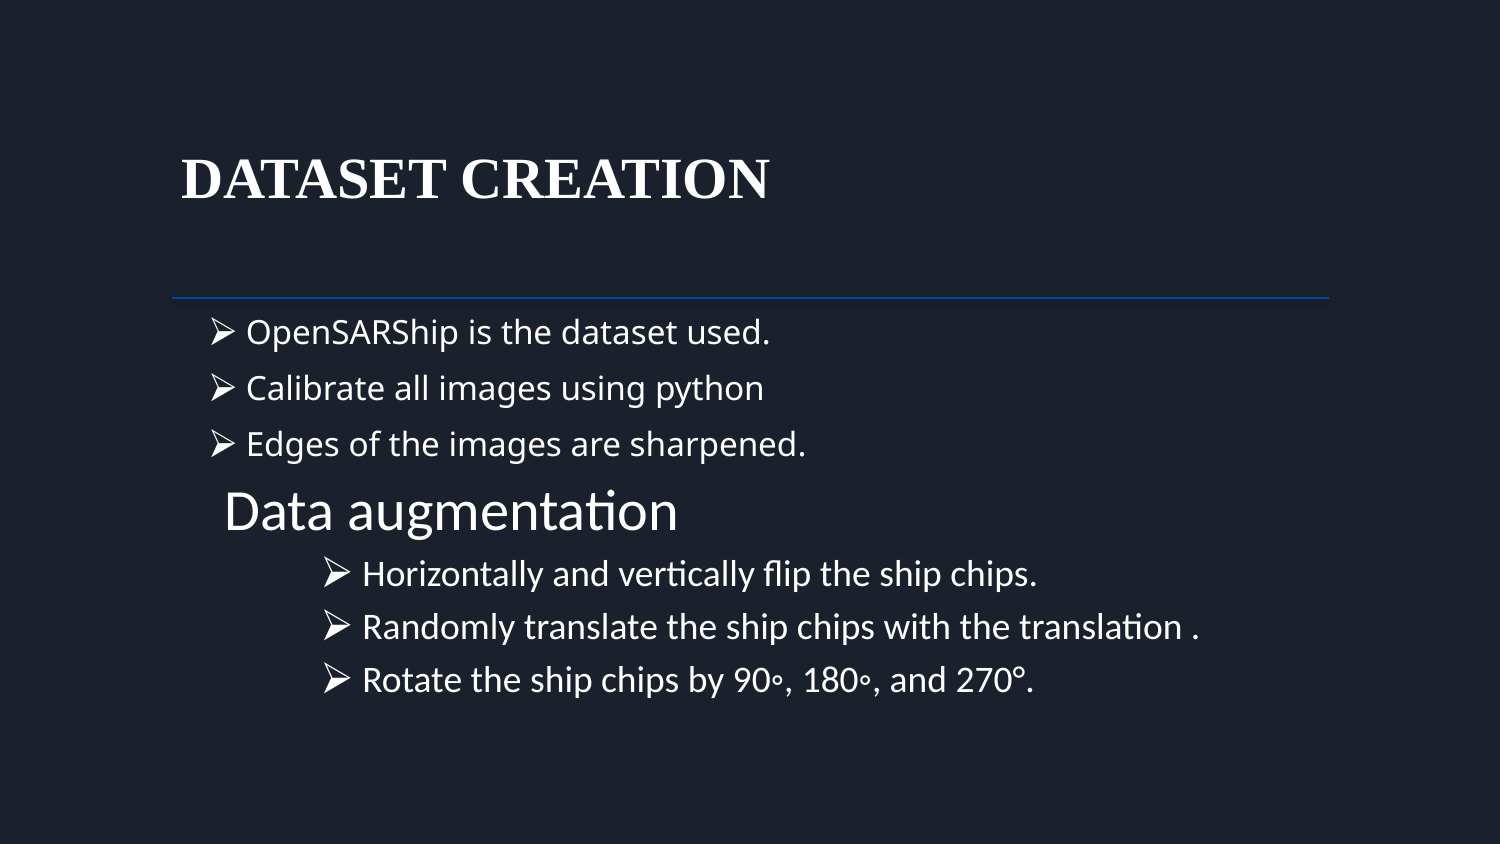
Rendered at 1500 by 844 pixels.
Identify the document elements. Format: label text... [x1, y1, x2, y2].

title DATASET CREATION [170, 97, 907, 262]
list ⮚ OpenSARShip is the dataset used. ⮚ Calibrate all images using python ⮚ Edges of the images are sharpened. Data augmentation ⮚ Horizontally and vertically flip the ship chips. ⮚ Randomly translate the ship chips with the translation . ⮚ Rotate the ship chips by 90◦, 180◦, and 270°. [170, 306, 1379, 844]
